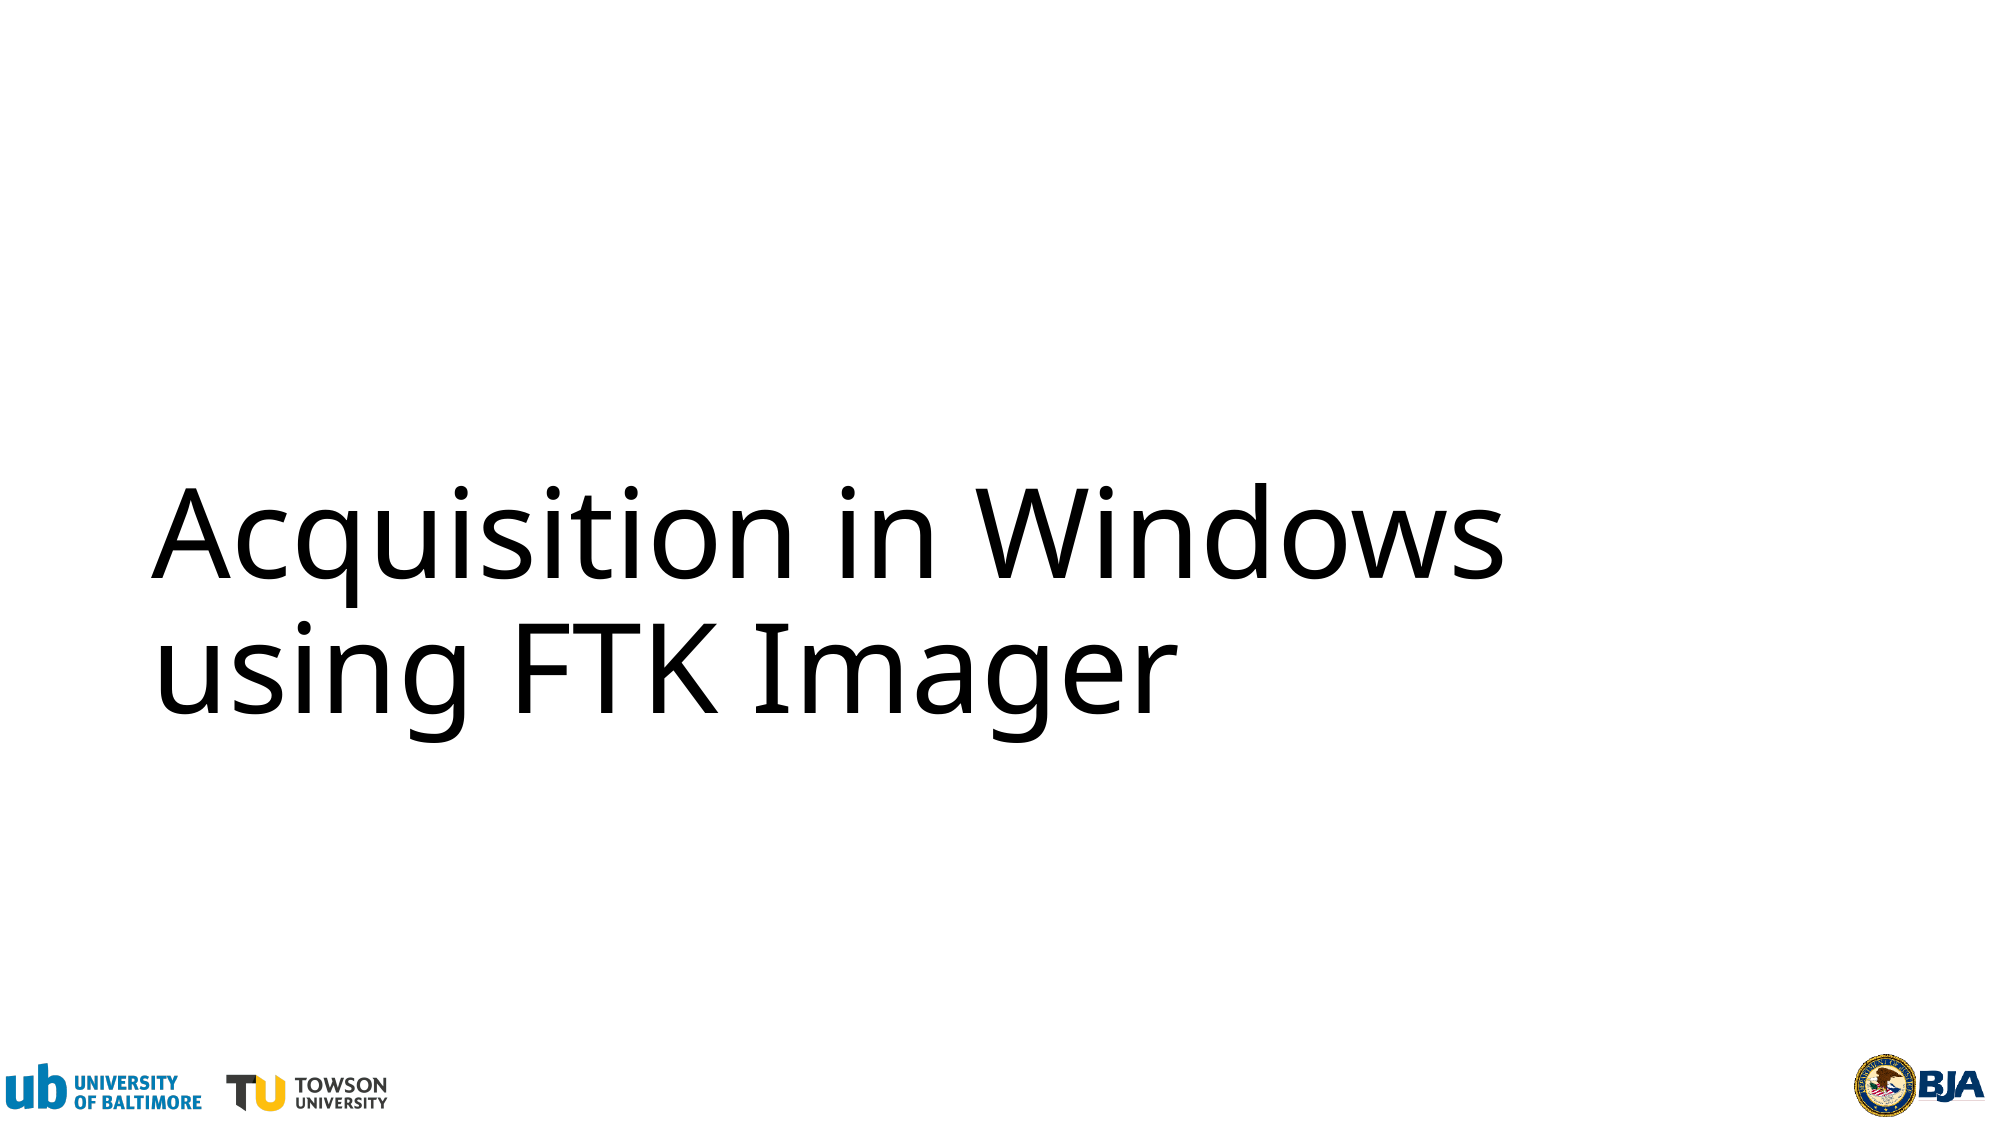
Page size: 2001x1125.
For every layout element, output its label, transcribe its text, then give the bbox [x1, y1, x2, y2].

picture [1854, 1054, 1986, 1117]
title Acquisition in Windows using FTK Imager [136, 280, 1862, 749]
picture [0, 1031, 407, 1125]
